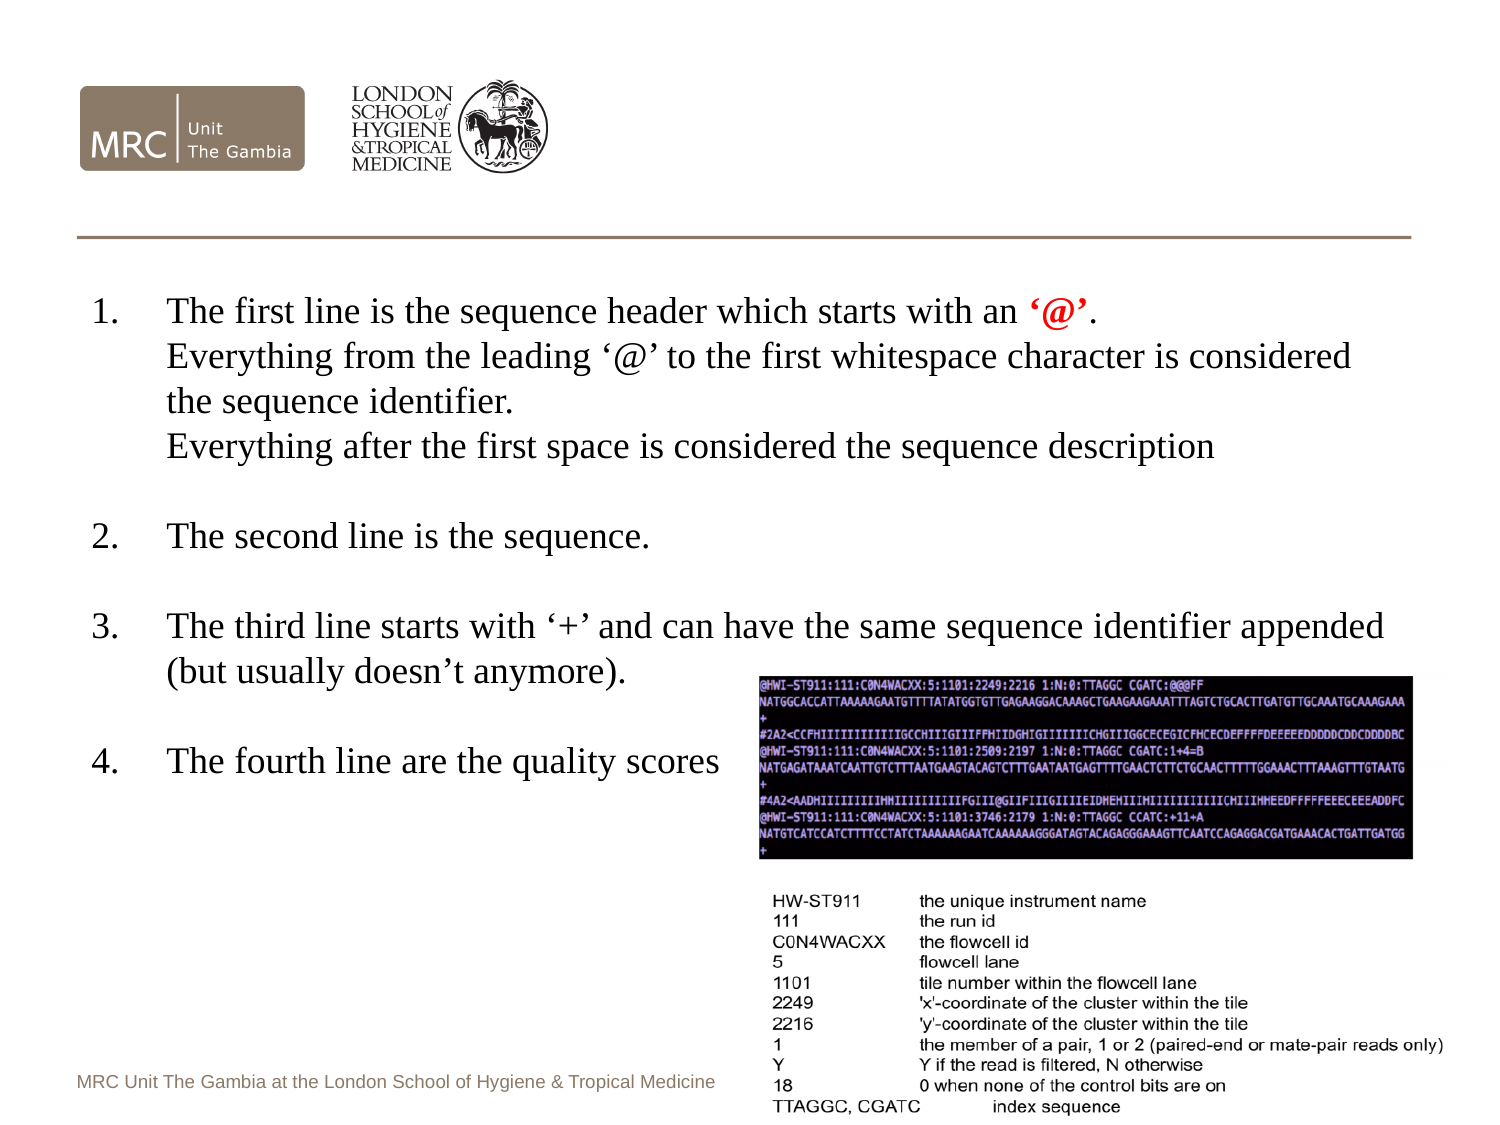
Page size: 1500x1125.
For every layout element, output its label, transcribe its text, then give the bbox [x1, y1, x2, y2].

picture [0, 0, 634, 254]
picture [749, 668, 1453, 1118]
text_box The first line is the sequence header which starts with an ‘@’. Everything from the leading ‘@’ to the first whitespace character is considered the sequence identifier. Everything after the first space is considered the sequence description The second line is the sequence. The third line starts with ‘+’ and can have the same sequence identifier appended (but usually doesn’t anymore). The fourth line are the quality scores [76, 278, 1412, 789]
